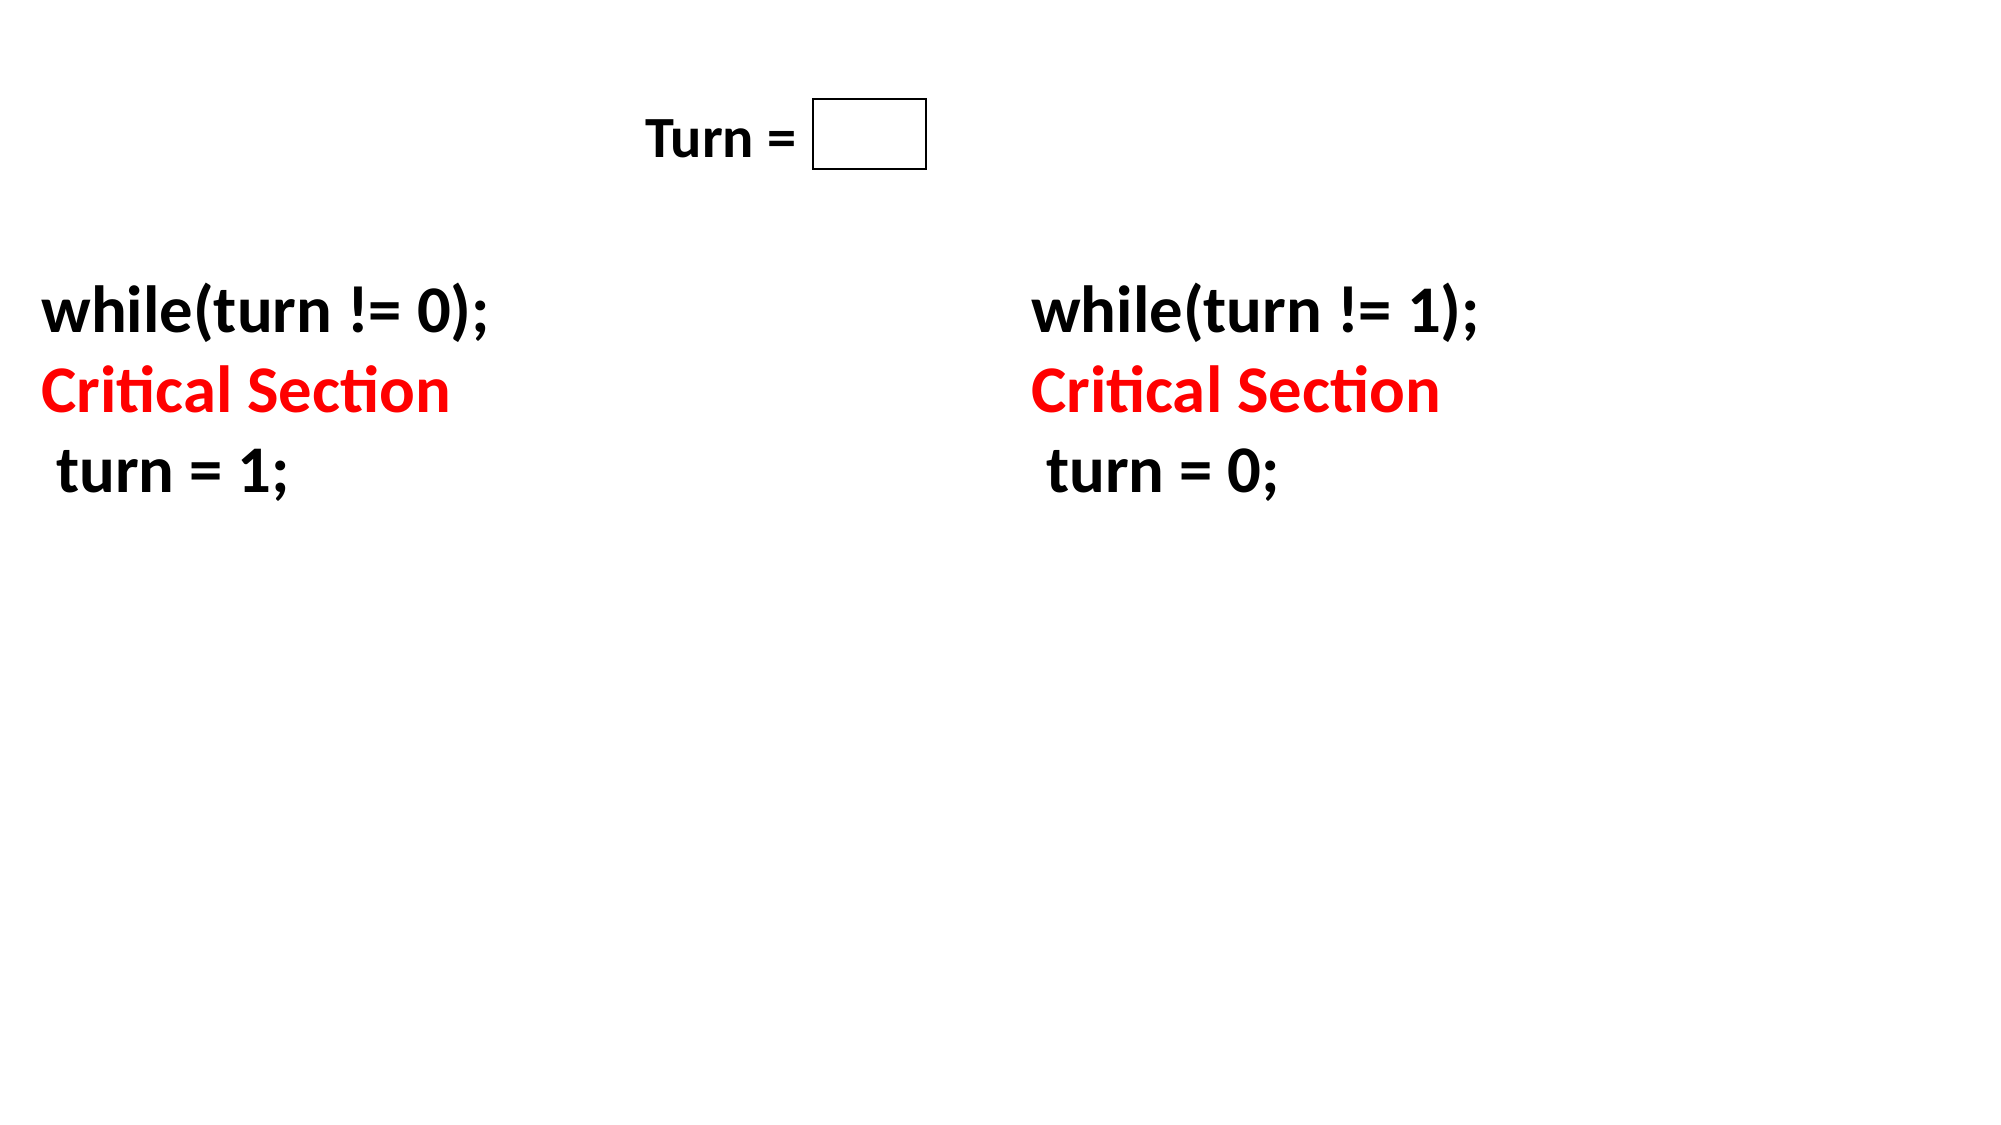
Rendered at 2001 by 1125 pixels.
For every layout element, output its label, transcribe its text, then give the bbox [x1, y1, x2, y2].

text_box while(turn != 0); Critical Section turn = 1; [26, 258, 1016, 513]
text_box Turn = [630, 91, 825, 176]
text_box while(turn != 1); Critical Section turn = 0; [1016, 258, 2000, 513]
text_box [812, 98, 927, 170]
